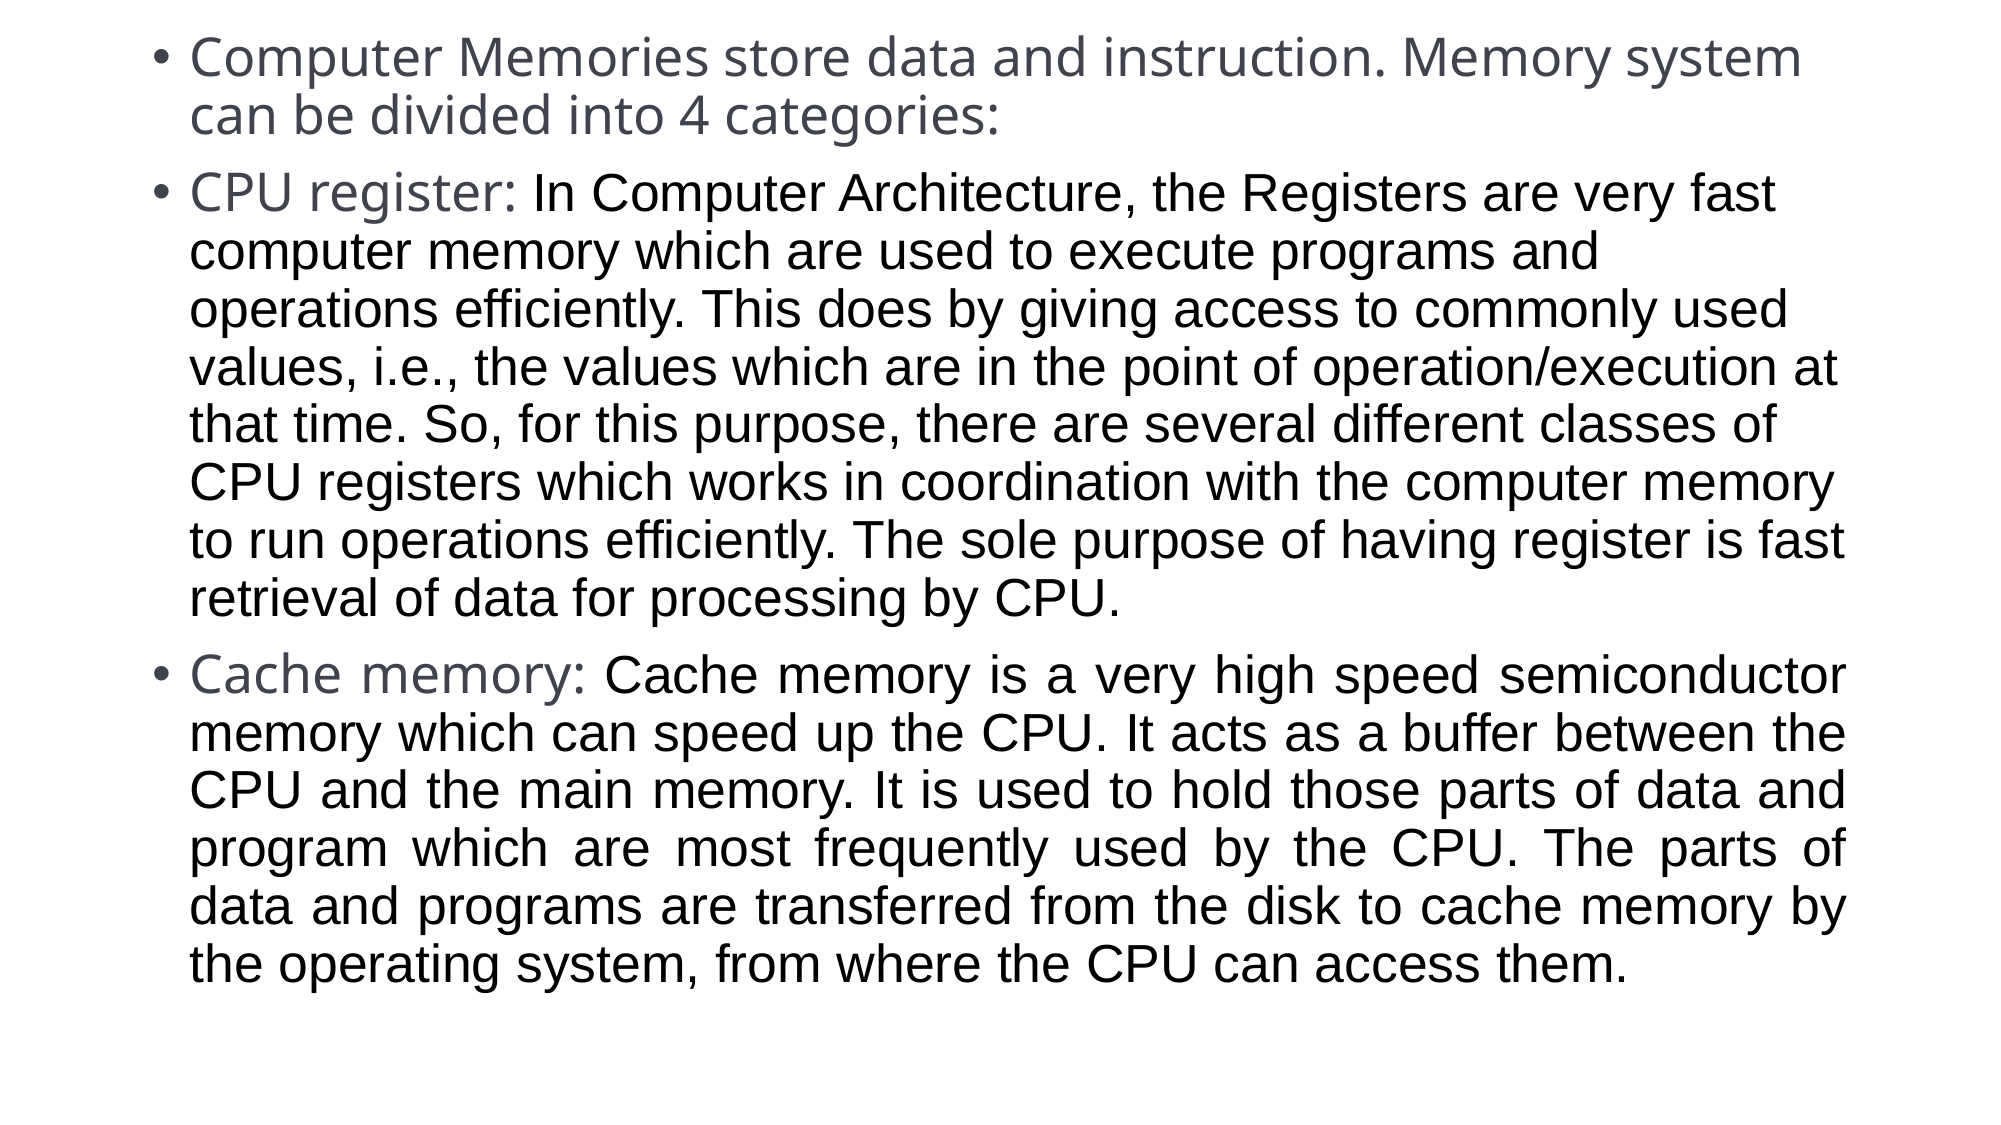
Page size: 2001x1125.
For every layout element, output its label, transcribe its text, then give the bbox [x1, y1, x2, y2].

list Computer Memories store data and instruction. Memory system can be divided into 4 categories: CPU register: In Computer Architecture, the Registers are very fast computer memory which are used to execute programs and operations efficiently. This does by giving access to commonly used values, i.e., the values which are in the point of operation/execution at that time. So, for this purpose, there are several different classes of CPU registers which works in coordination with the computer memory to run operations efficiently. The sole purpose of having register is fast retrieval of data for processing by CPU. Cache memory: Cache memory is a very high speed semiconductor memory which can speed up the CPU. It acts as a buffer between the CPU and the main memory. It is used to hold those parts of data and program which are most frequently used by the CPU. The parts of data and programs are transferred from the disk to cache memory by the operating system, from where the CPU can access them. [137, 23, 1863, 1014]
